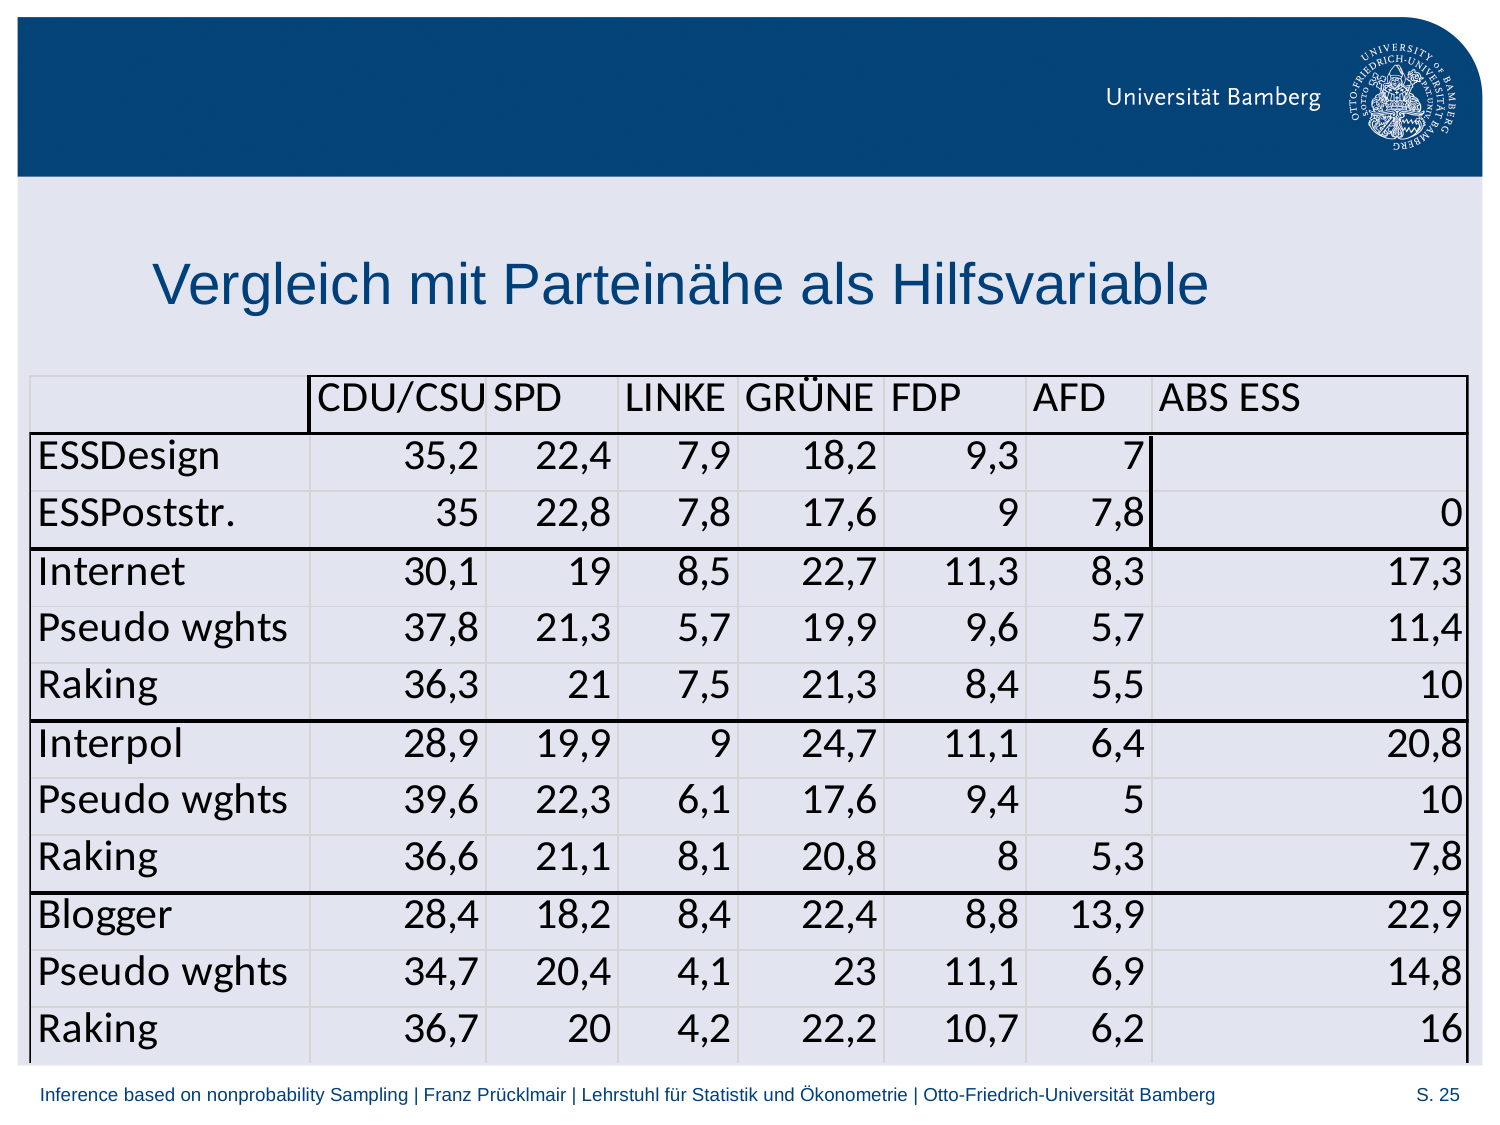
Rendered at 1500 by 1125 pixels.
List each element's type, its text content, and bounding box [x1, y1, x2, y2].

picture [0, 0, 1500, 1125]
title Vergleich mit Parteinähe als Hilfsvariable [137, 187, 1363, 373]
